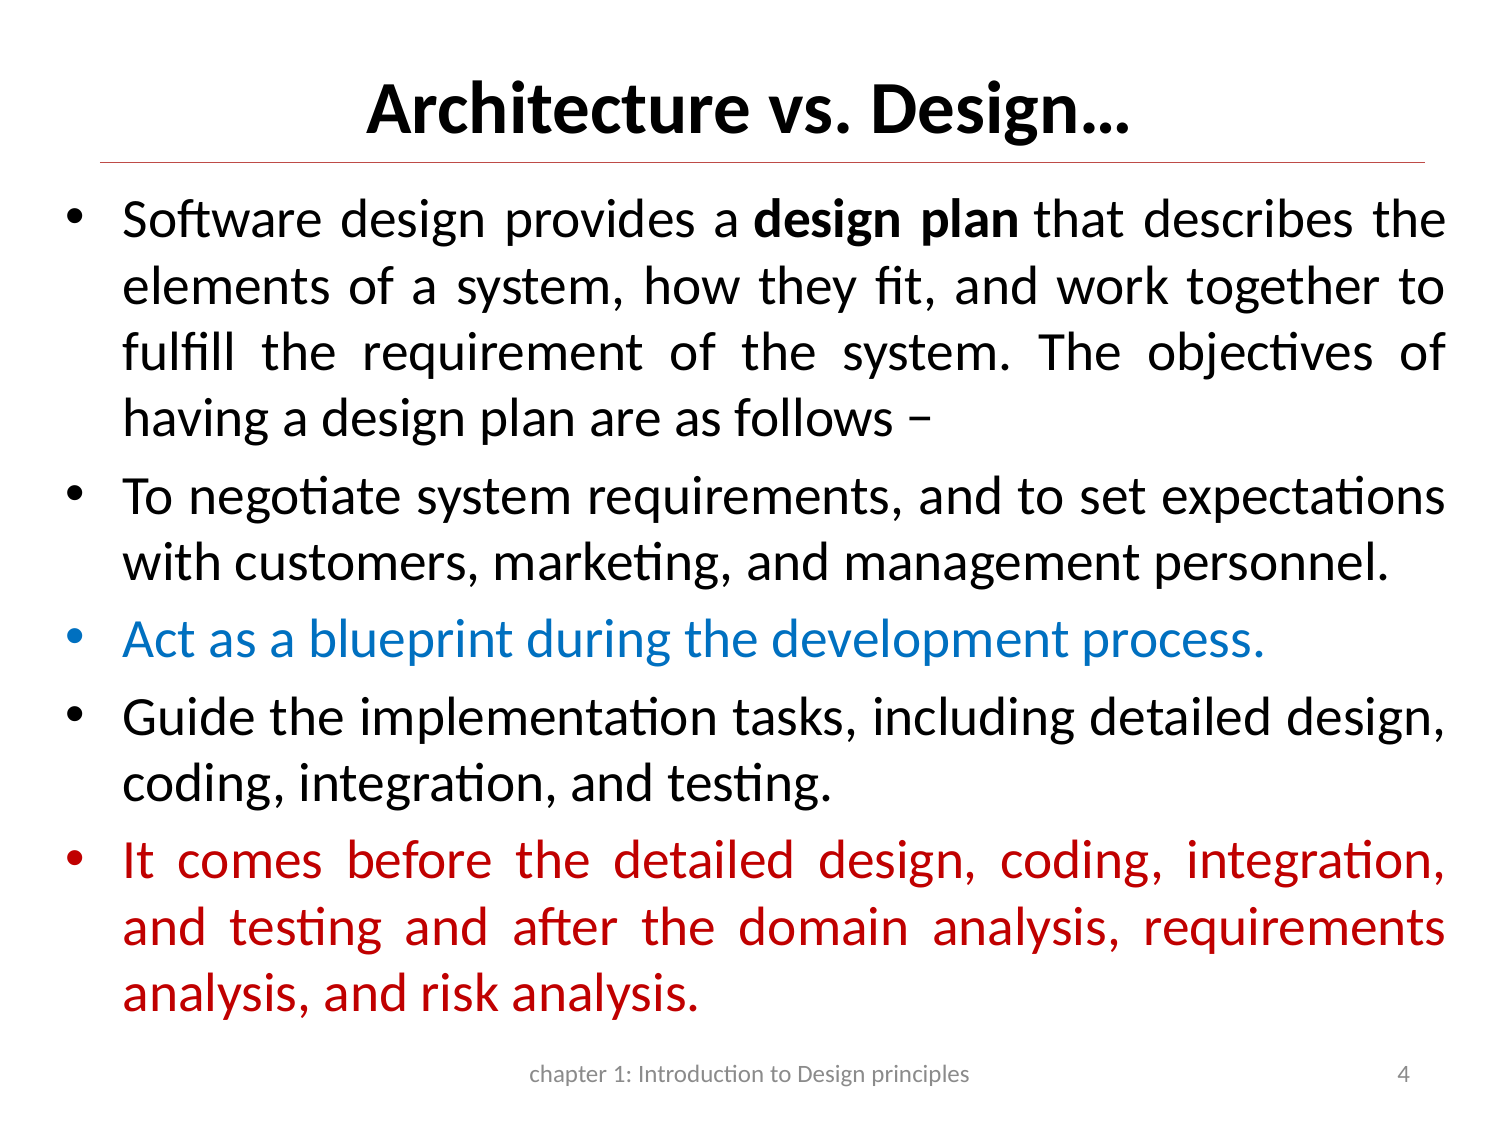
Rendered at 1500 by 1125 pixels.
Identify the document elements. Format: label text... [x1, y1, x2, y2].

footer chapter 1: Introduction to Design principles [512, 1042, 988, 1103]
list Software design provides a design plan that describes the elements of a system, how they fit, and work together to fulfill the requirement of the system. The objectives of having a design plan are as follows − To negotiate system requirements, and to set expectations with customers, marketing, and management personnel. Act as a blueprint during the development process. Guide the implementation tasks, including detailed design, coding, integration, and testing. It comes before the detailed design, coding, integration, and testing and after the domain analysis, requirements analysis, and risk analysis. [50, 174, 1463, 1043]
title Architecture vs. Design… [75, 45, 1425, 163]
slide_number 4 [1074, 1042, 1425, 1103]
